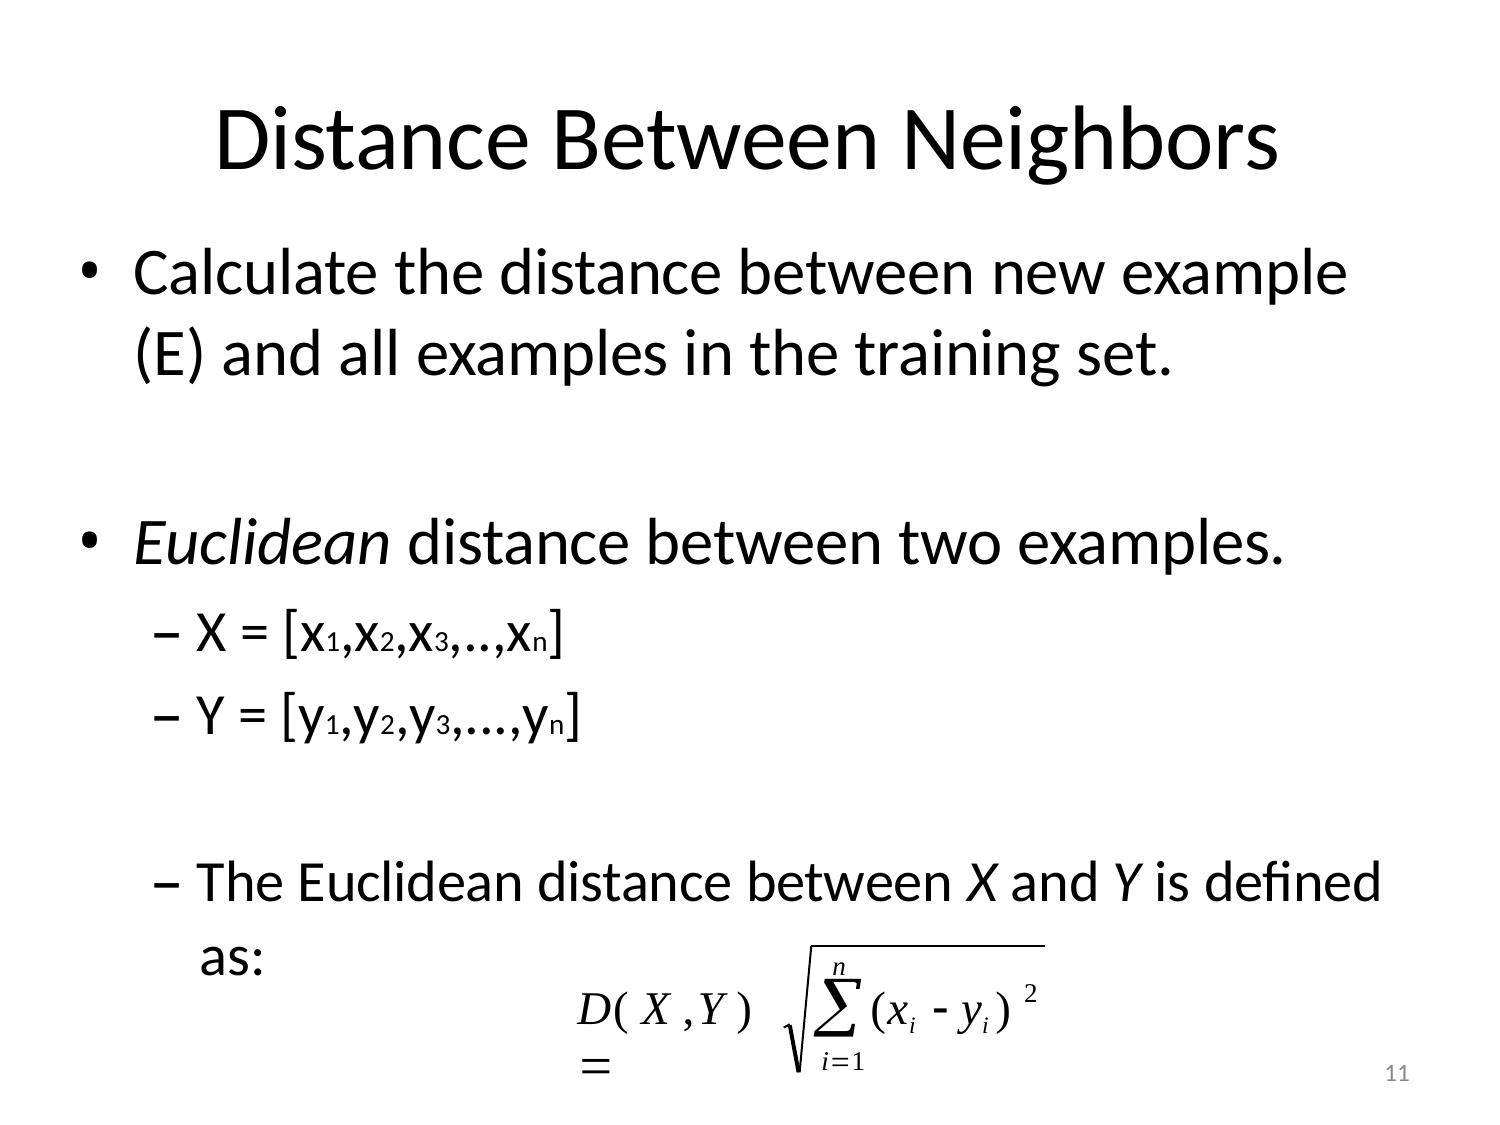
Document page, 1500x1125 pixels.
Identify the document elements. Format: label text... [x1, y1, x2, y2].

title Distance Between Neighbors [212, 75, 1288, 226]
text_box as: [197, 914, 268, 987]
text_box Calculate the distance between new example (E) and all examples in the training set. Euclidean distance between two examples. – X = [x1,x2,x3,..,xn] – Y = [y1,y2,y3,...,yn] – The Euclidean distance between X and Y is defined [75, 226, 1396, 913]
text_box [782, 944, 1046, 1075]
text_box D( X ,Y )  [575, 974, 774, 1090]
text_box 11 [1382, 1054, 1413, 1087]
